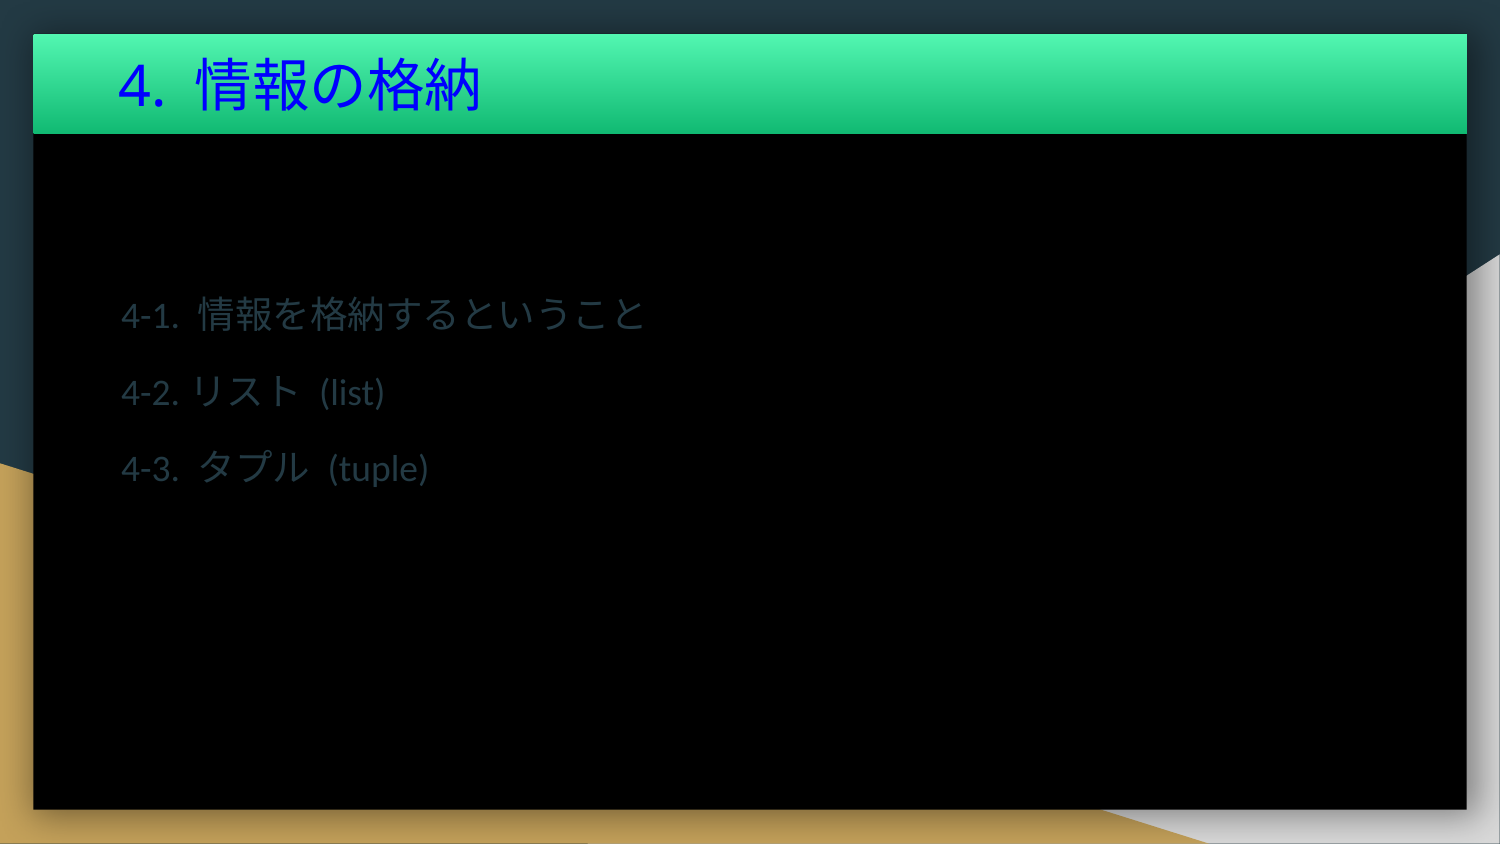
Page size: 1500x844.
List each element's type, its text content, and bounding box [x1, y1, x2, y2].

text_box 4. 情報の格納 [33, 34, 1467, 134]
text_box 4-1. 情報を格納するということ 4-2.リスト (list) 4-3. タプル (tuple) [60, 199, 1441, 780]
